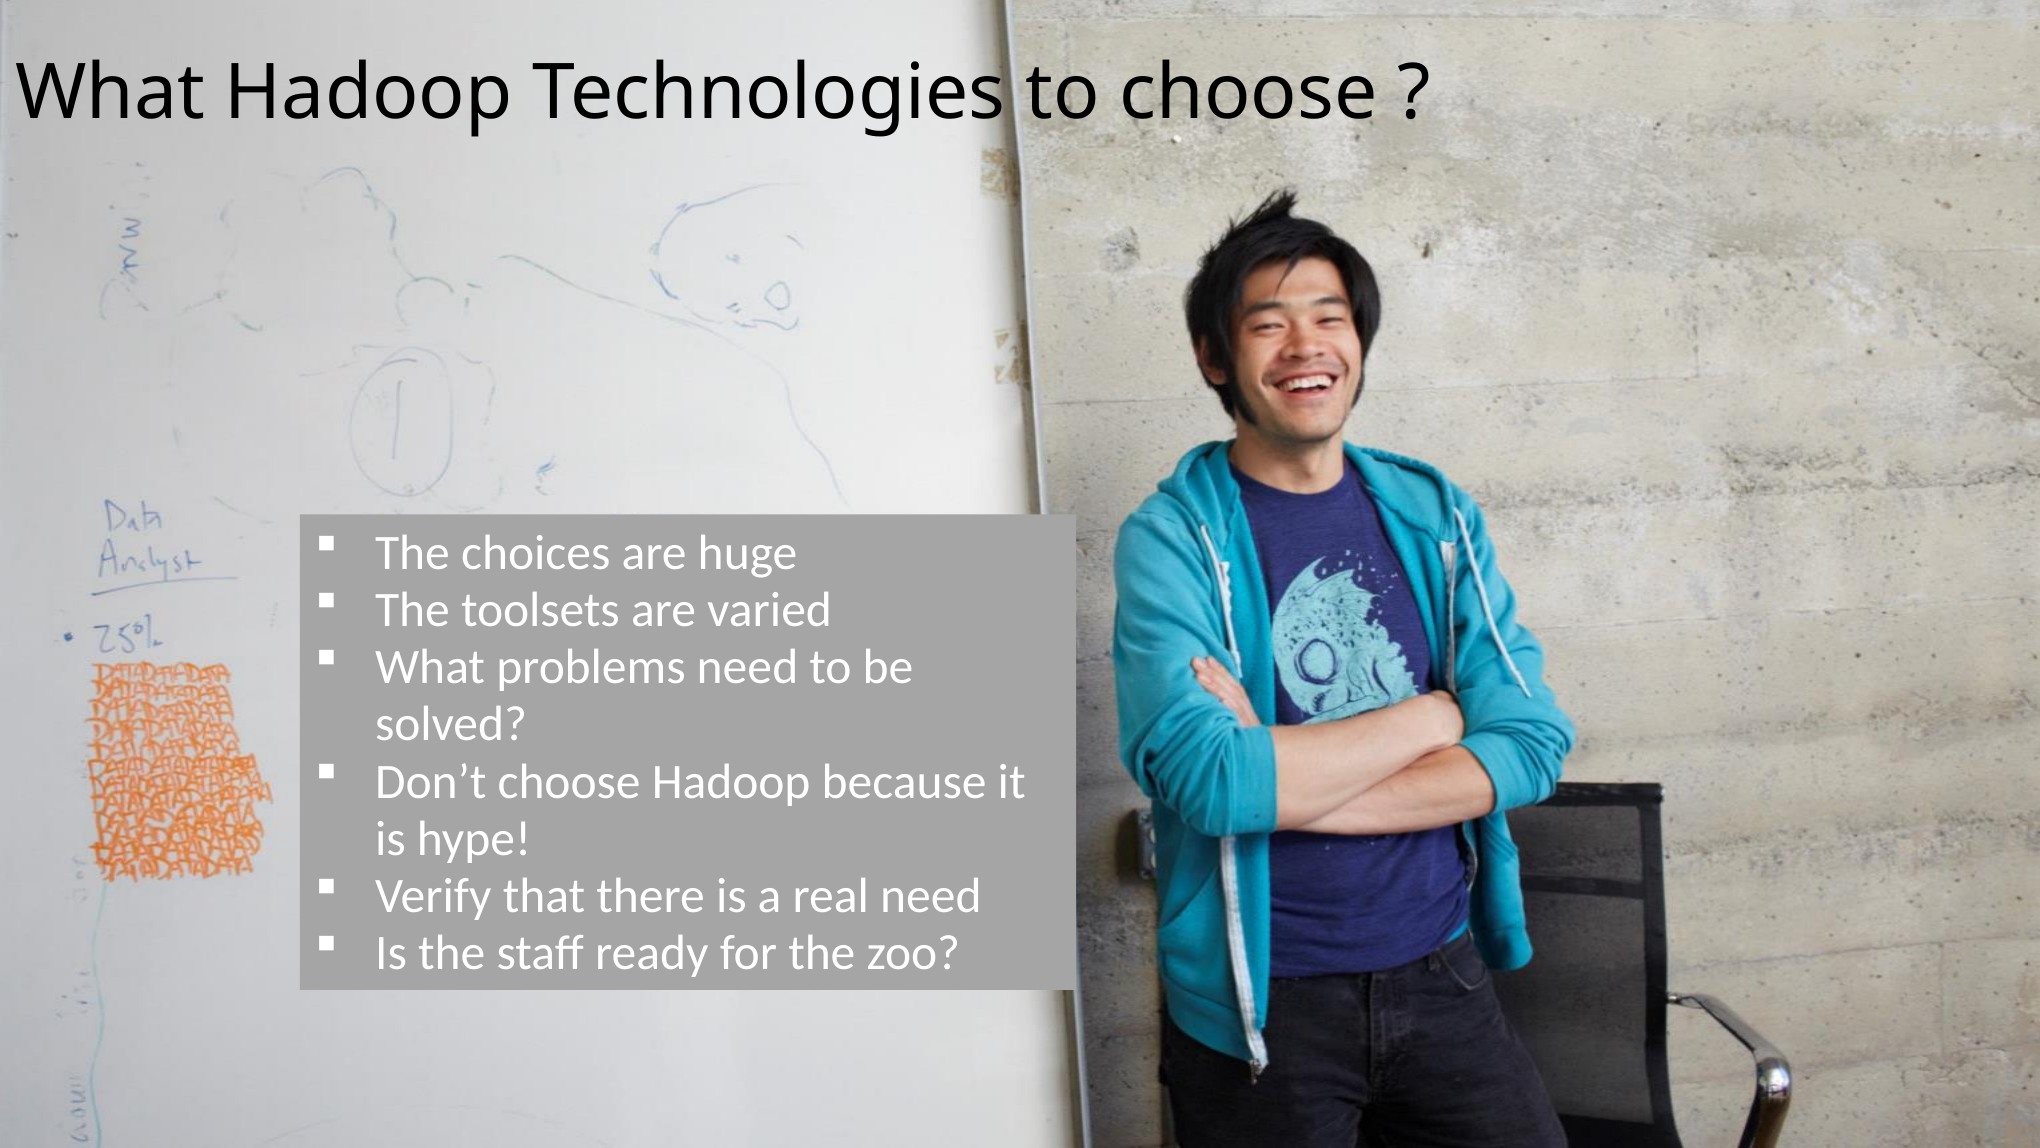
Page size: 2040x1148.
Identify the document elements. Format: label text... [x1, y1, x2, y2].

list The choices are huge The toolsets are varied What problems need to be solved? Don’t choose Hadoop because it is hype! Verify that there is a real need Is the staff ready for the zoo? [299, 514, 1077, 990]
title What Hadoop Technologies to choose ? [0, 15, 1463, 172]
picture [0, 0, 2040, 1148]
